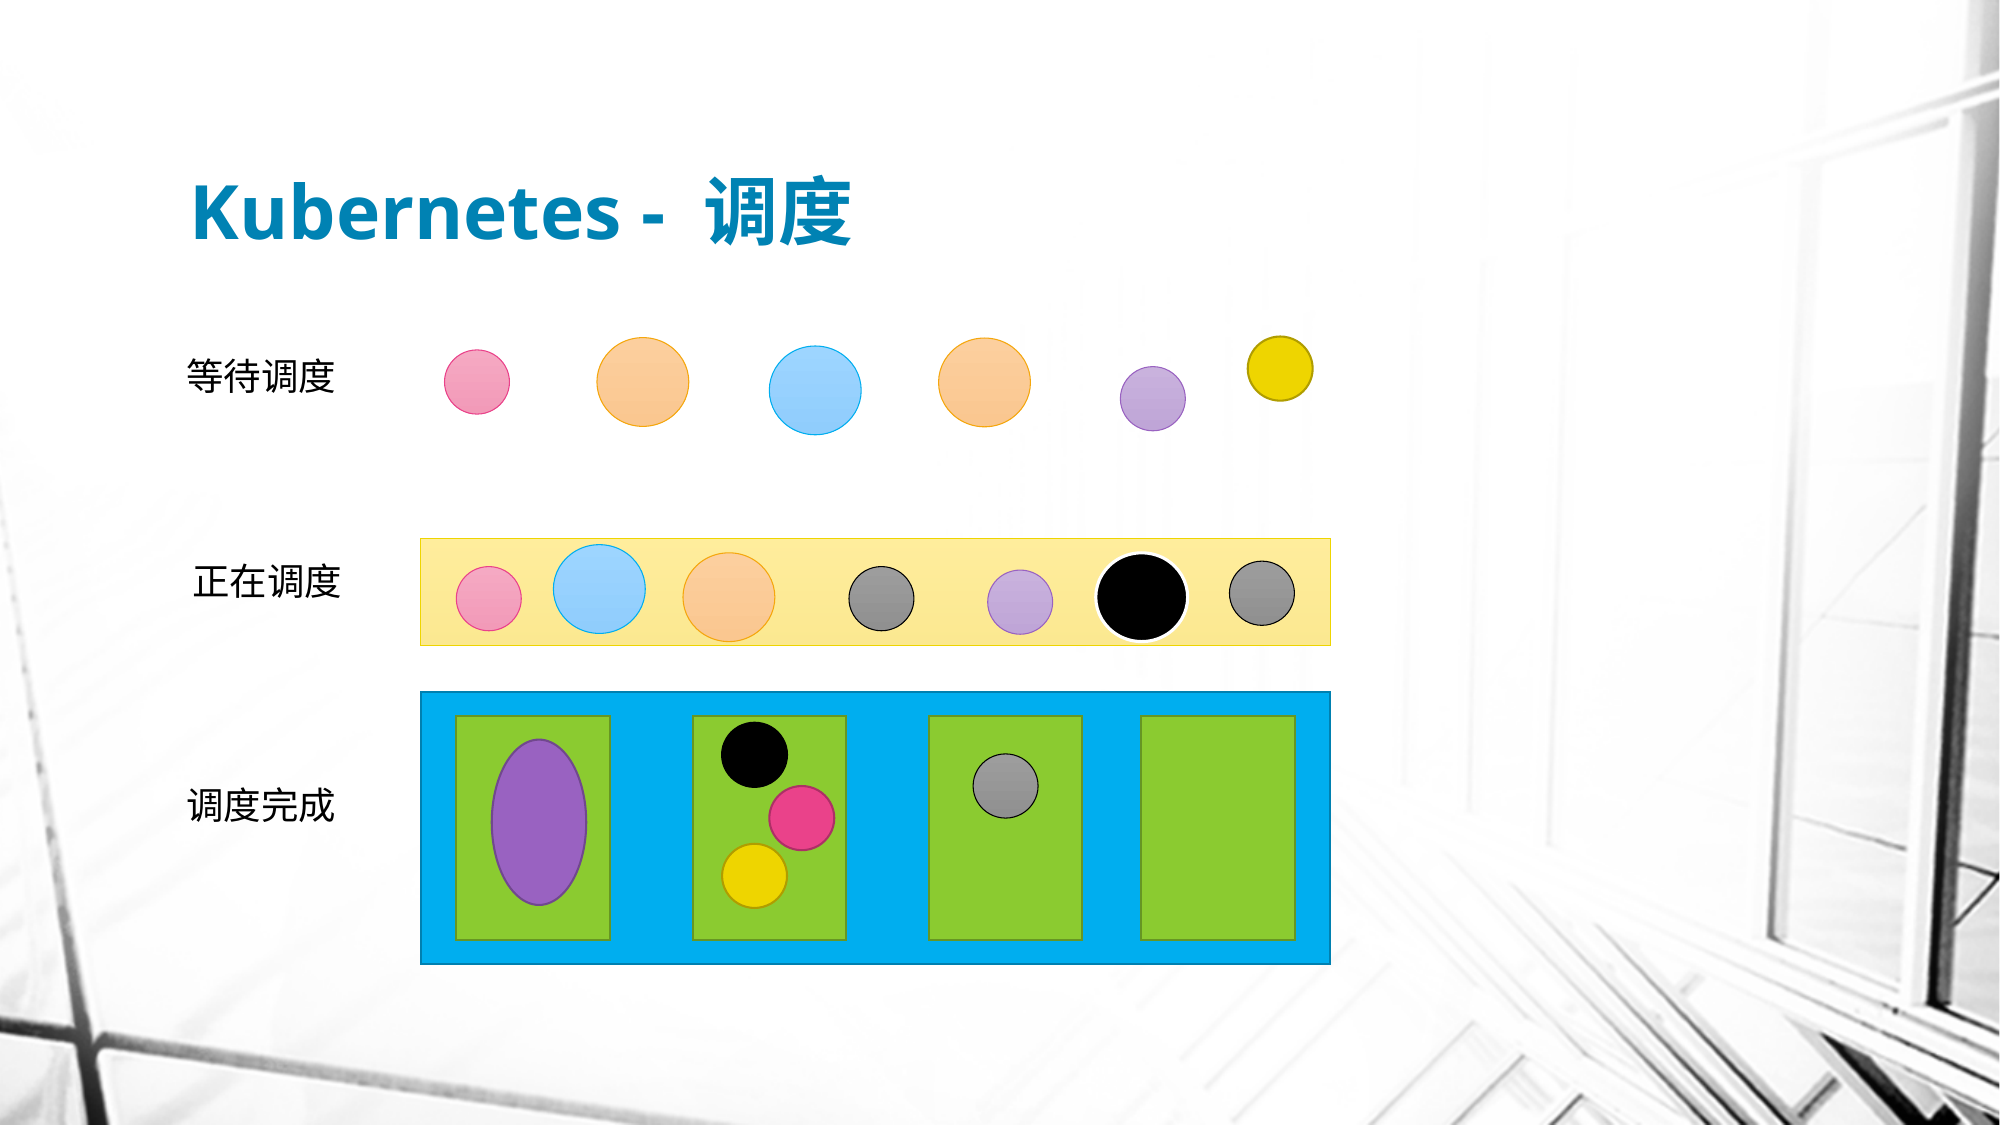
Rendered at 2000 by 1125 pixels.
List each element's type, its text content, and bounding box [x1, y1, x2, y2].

title Kubernetes - 调度 [174, 87, 1600, 263]
text_box [552, 544, 646, 634]
text_box [938, 337, 1031, 428]
picture [0, 0, 2000, 1125]
text_box [420, 538, 1331, 646]
text_box 正在调度 [177, 550, 357, 611]
text_box 调度完成 [171, 775, 351, 835]
text_box [692, 715, 847, 941]
text_box [1246, 335, 1314, 402]
text_box 等待调度 [171, 345, 351, 406]
text_box [455, 566, 522, 632]
text_box [1228, 560, 1295, 626]
text_box [455, 715, 611, 941]
text_box [1094, 551, 1190, 644]
text_box [768, 345, 862, 436]
text_box [768, 784, 836, 852]
text_box [721, 842, 789, 910]
text_box [987, 569, 1054, 635]
text_box [848, 566, 915, 632]
text_box [490, 738, 588, 906]
text_box [721, 721, 789, 788]
text_box [928, 715, 1083, 941]
text_box [1119, 366, 1186, 432]
text_box [972, 753, 1039, 819]
text_box [682, 552, 776, 643]
text_box [596, 337, 690, 427]
text_box [443, 349, 511, 415]
text_box [1140, 715, 1296, 941]
text_box [420, 691, 1331, 965]
